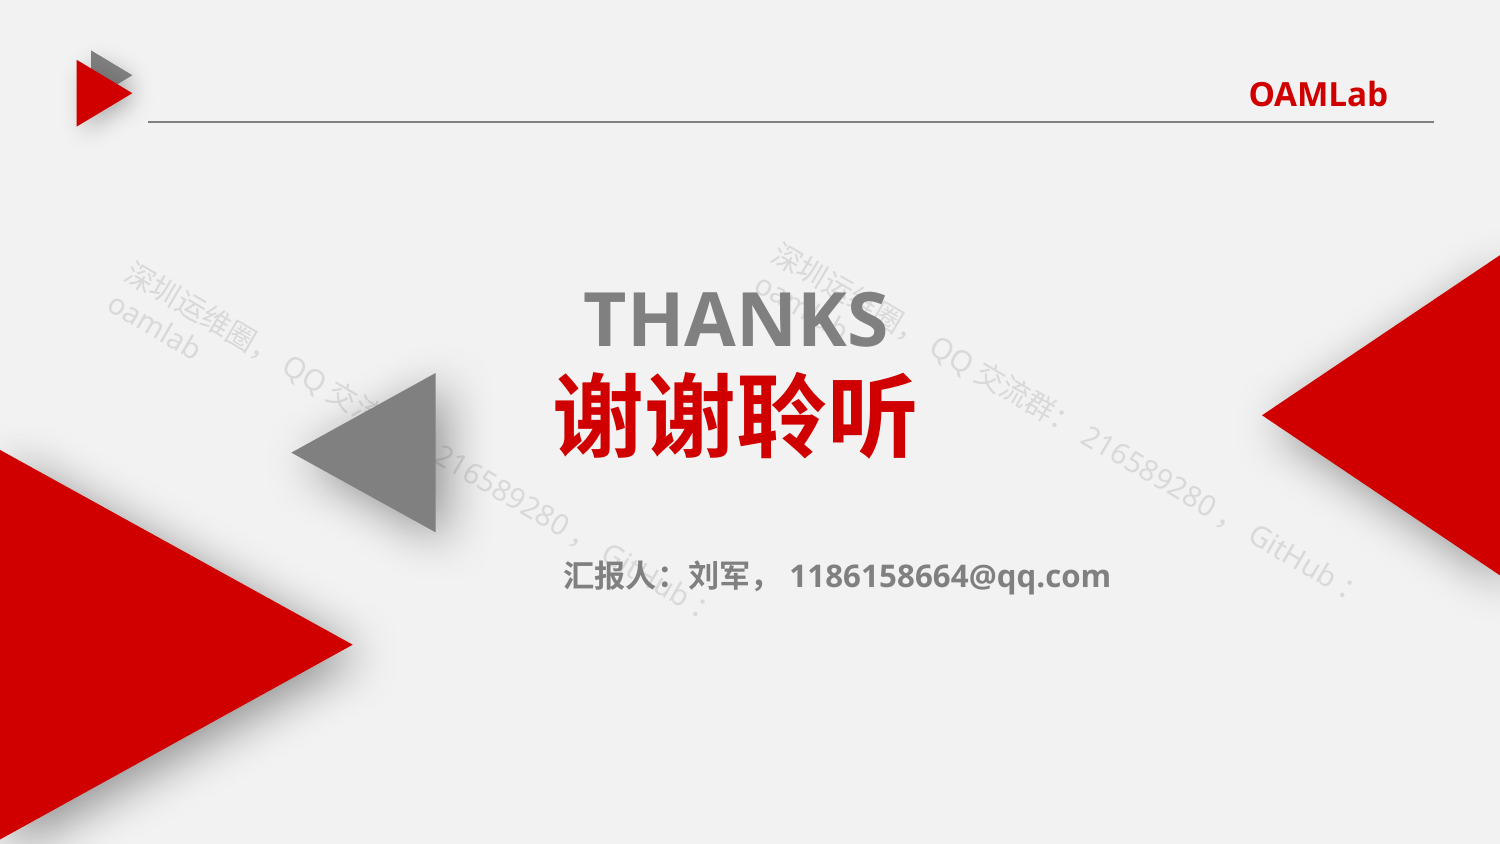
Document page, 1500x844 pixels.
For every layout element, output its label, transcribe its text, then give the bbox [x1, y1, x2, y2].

text_box [1259, 253, 1500, 578]
text_box THANKS [492, 313, 981, 368]
text_box [0, 448, 355, 842]
text_box 汇报人：刘军，1186158664@qq.com [551, 550, 1405, 600]
text_box [289, 371, 438, 535]
text_box 谢谢聆听 [435, 358, 1038, 469]
